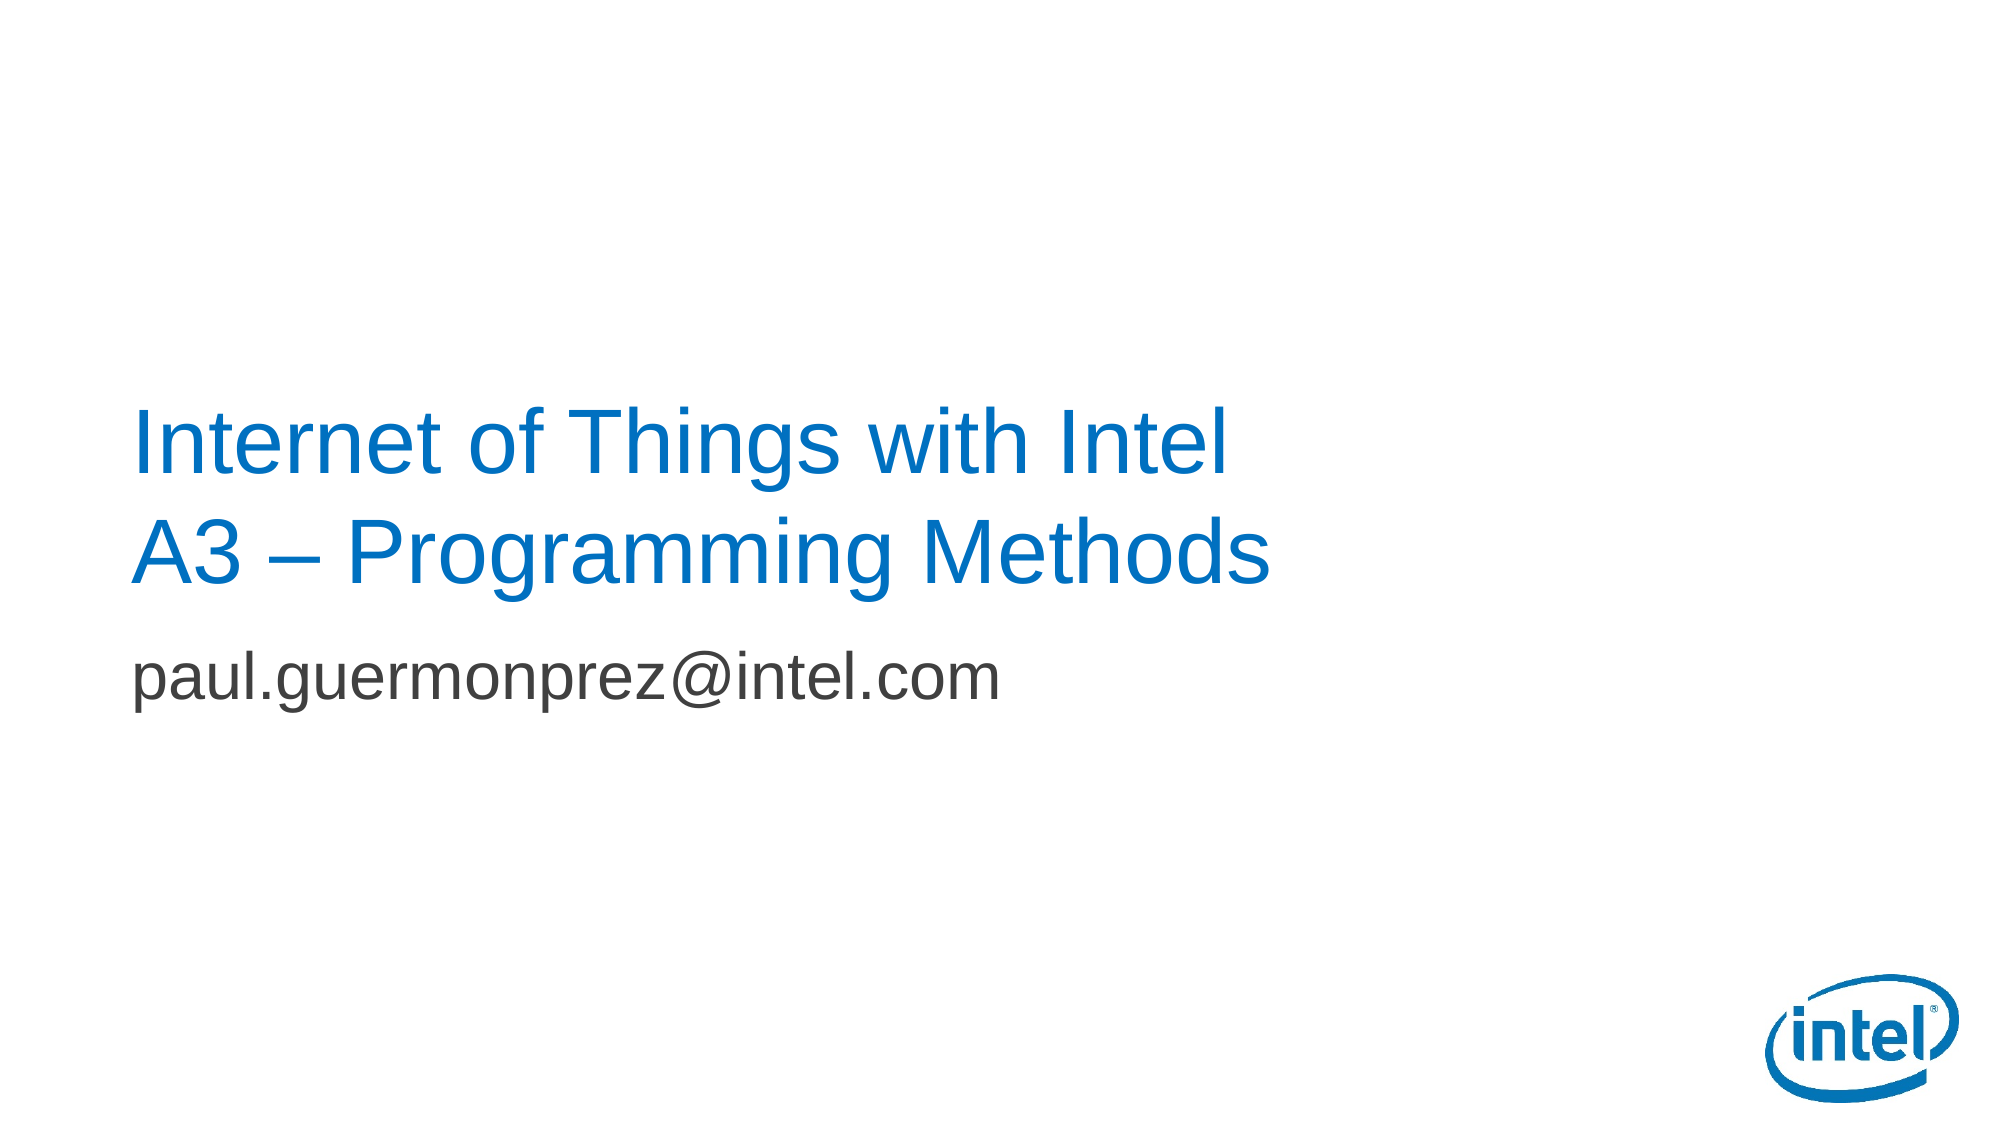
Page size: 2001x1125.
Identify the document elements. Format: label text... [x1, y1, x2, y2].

picture [1765, 974, 1959, 1103]
subtitle paul.guermonprez@intel.com [116, 624, 1700, 900]
title Internet of Things with Intel A3 – Programming Methods [116, 362, 1850, 622]
